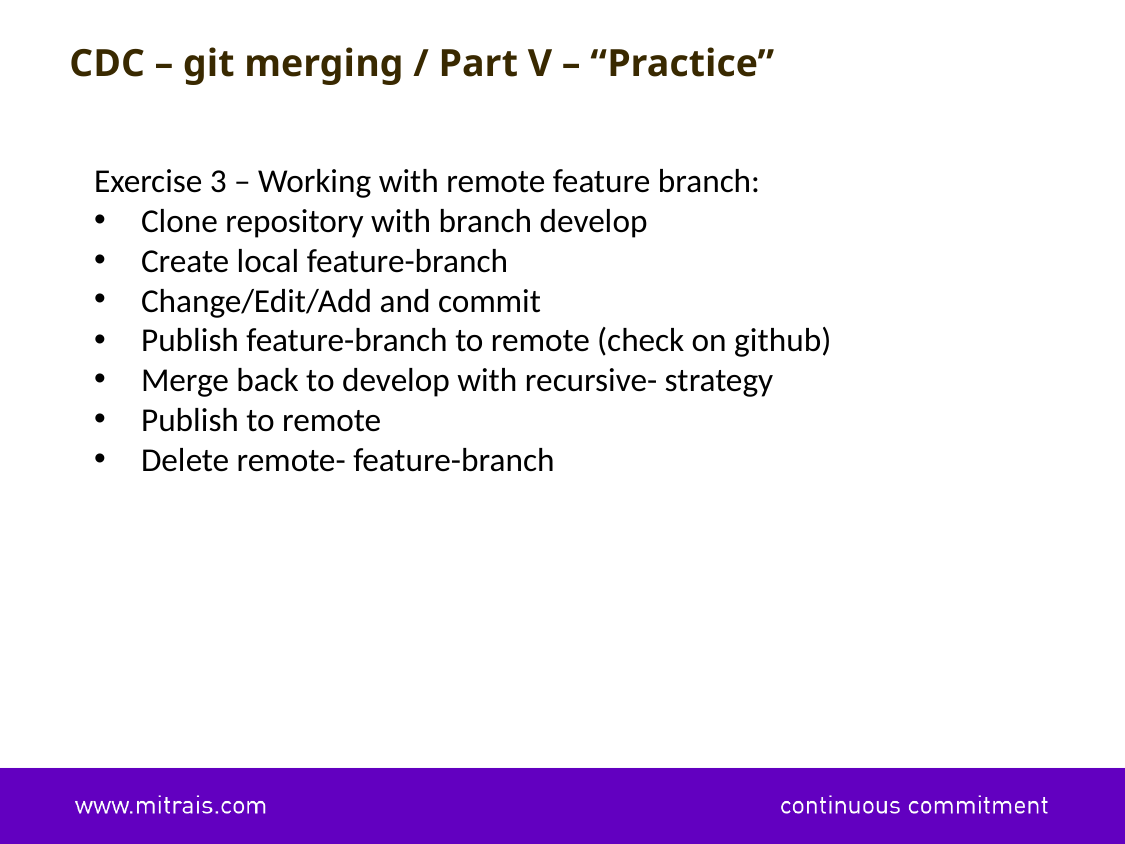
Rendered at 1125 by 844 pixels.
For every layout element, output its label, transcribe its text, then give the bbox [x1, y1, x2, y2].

text_box Exercise 3 – Working with remote feature branch: Clone repository with branch develop Create local feature-branch Change/Edit/Add and commit Publish feature-branch to remote (check on github) Merge back to develop with recursive- strategy Publish to remote Delete remote- feature-branch [79, 151, 1049, 486]
picture [0, 0, 1125, 844]
text_box CDC – git merging / Part V – “Practice” [54, 32, 1035, 92]
